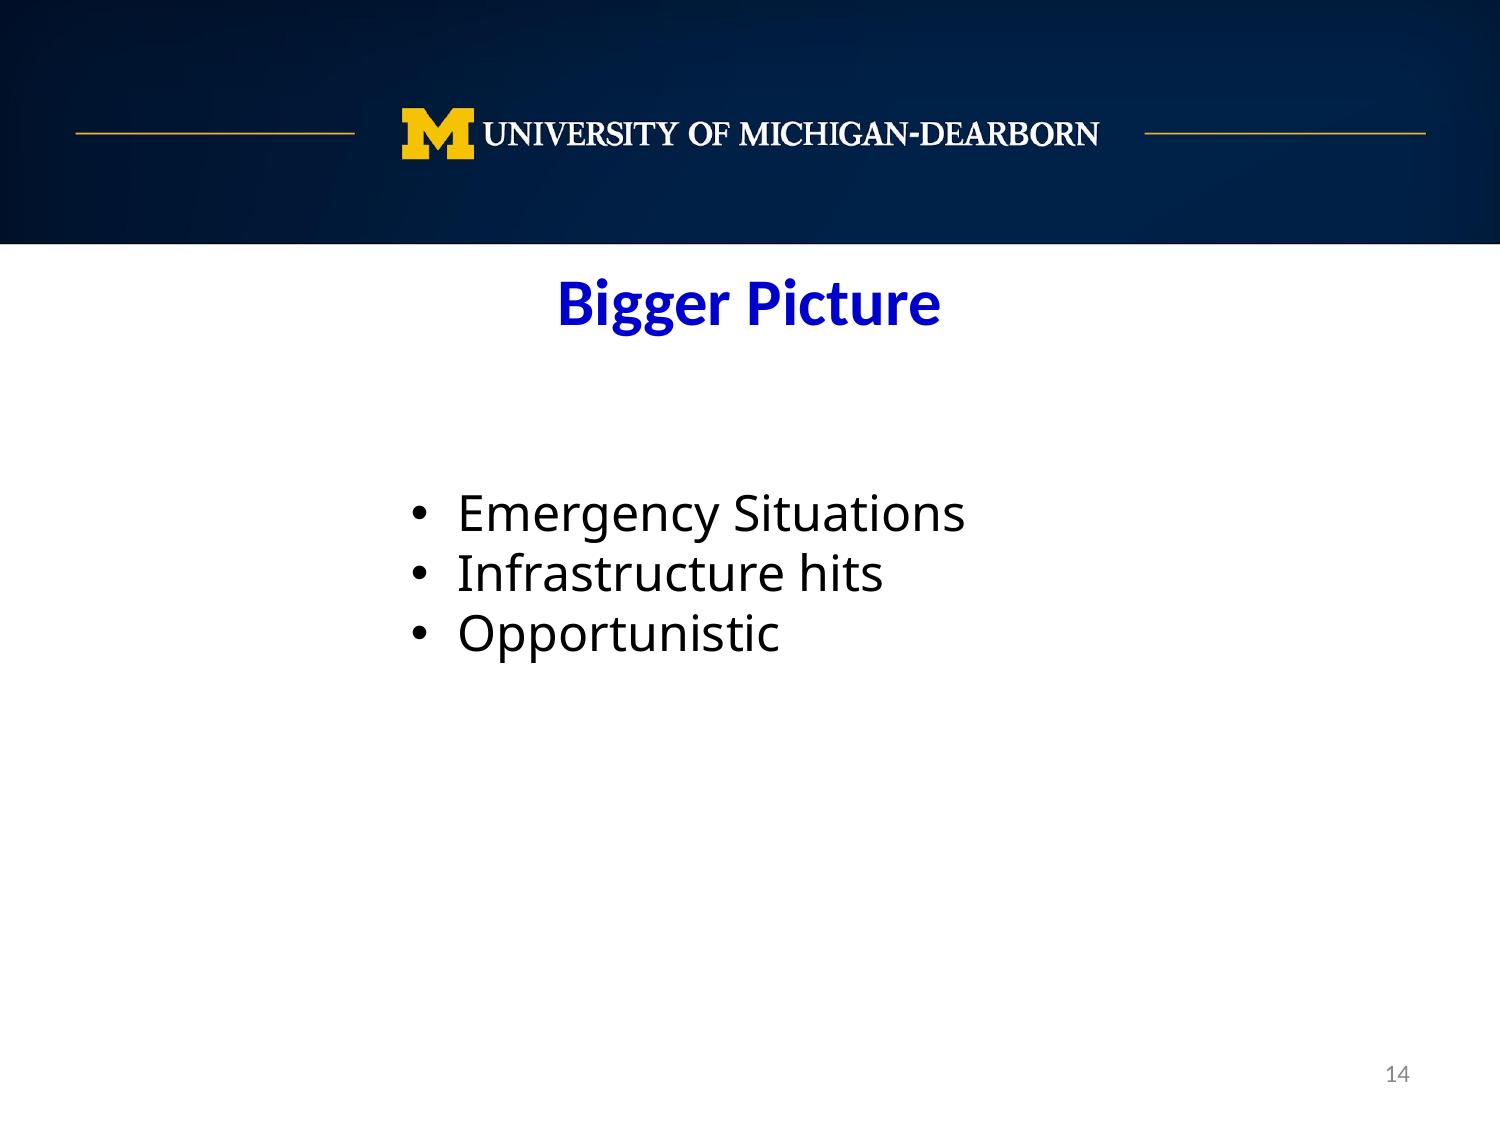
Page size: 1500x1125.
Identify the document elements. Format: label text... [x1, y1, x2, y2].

slide_number 14 [1074, 1042, 1425, 1103]
text_box Emergency Situations Infrastructure hits Opportunistic [396, 474, 1197, 850]
picture [0, 0, 1500, 1125]
list Bigger Picture [75, 251, 1425, 424]
